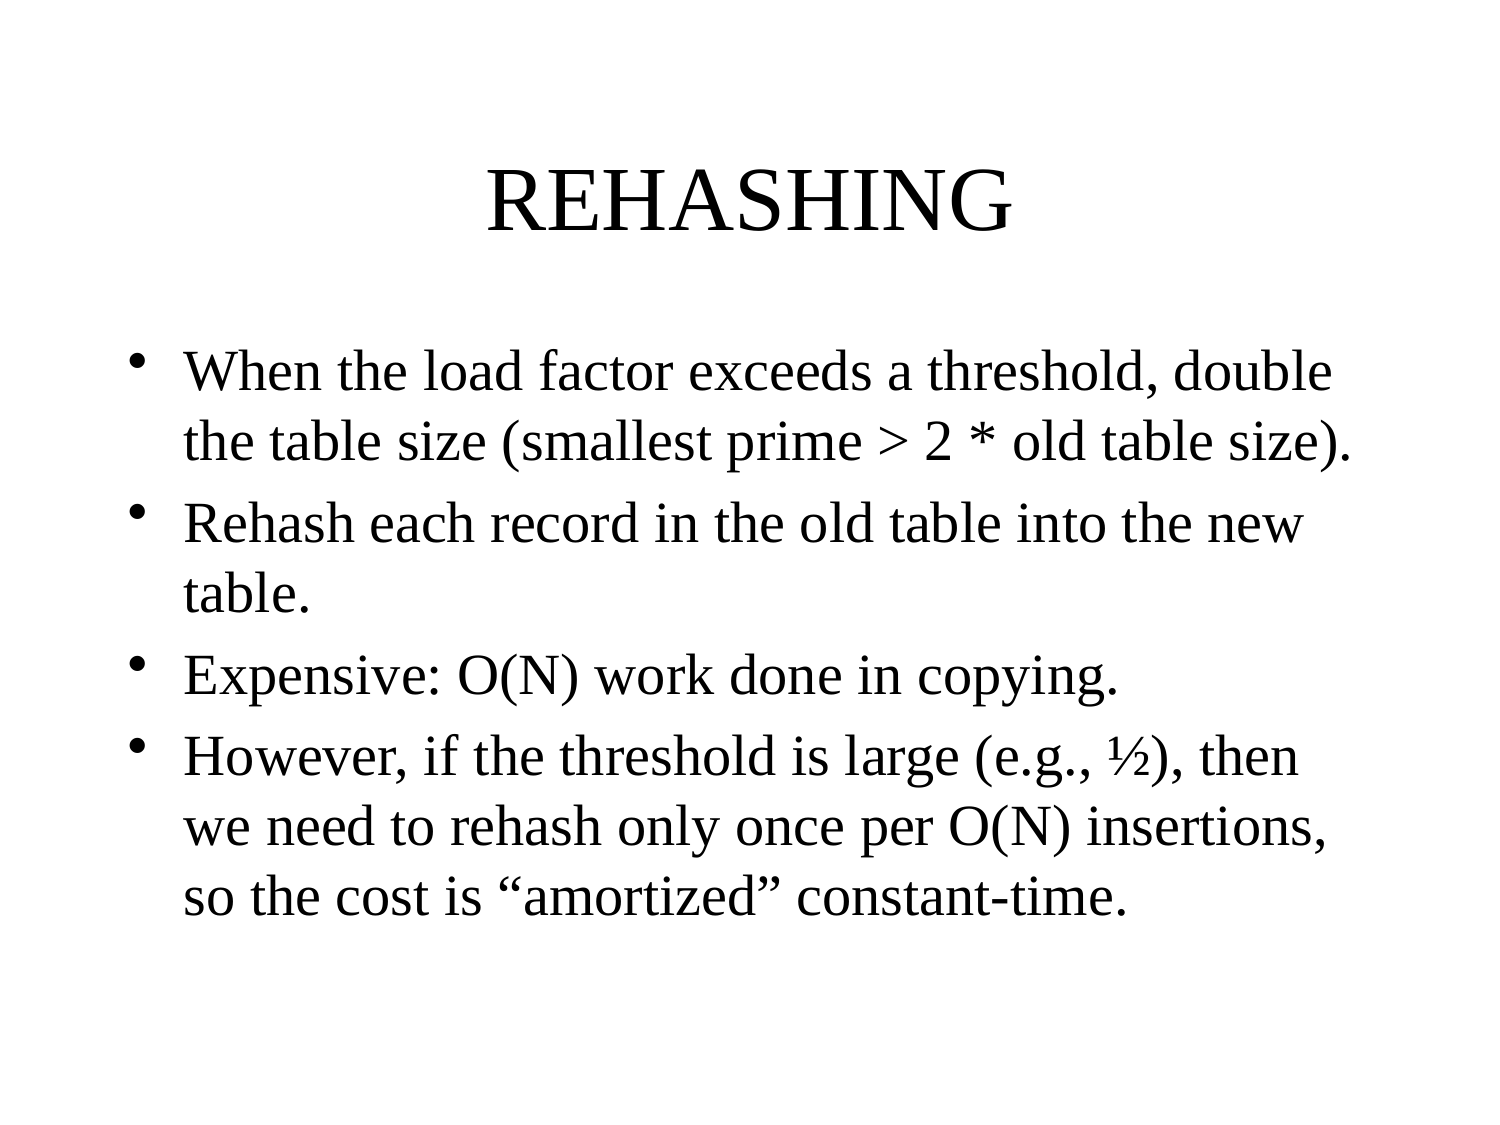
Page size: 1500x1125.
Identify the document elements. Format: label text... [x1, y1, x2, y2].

list When the load factor exceeds a threshold, double the table size (smallest prime > 2 * old table size). Rehash each record in the old table into the new table. Expensive: O(N) work done in copying. However, if the threshold is large (e.g., ½), then we need to rehash only once per O(N) insertions, so the cost is “amortized” constant-time. [112, 324, 1388, 1001]
title REHASHING [112, 99, 1388, 288]
